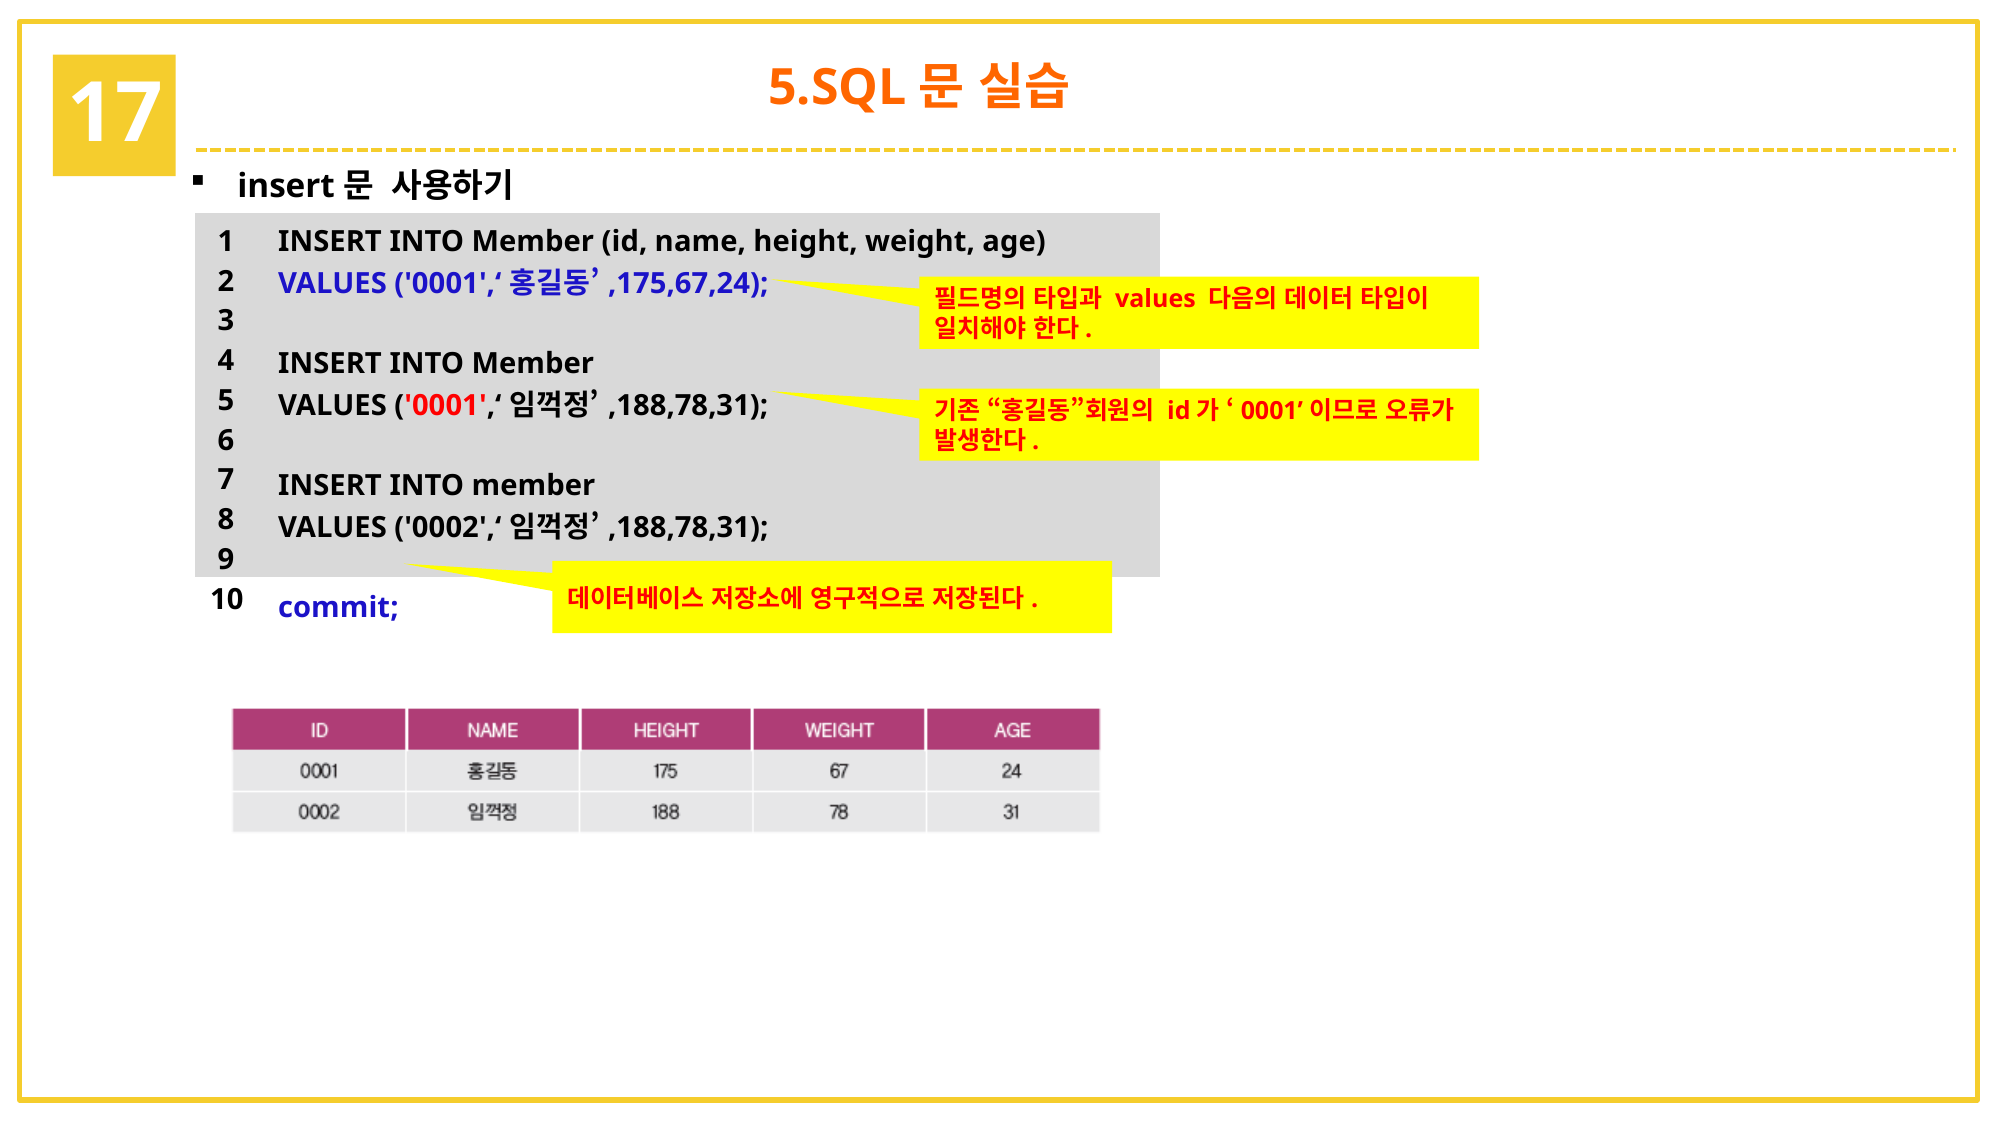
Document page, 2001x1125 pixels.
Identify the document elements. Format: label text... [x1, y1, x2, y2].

text_box 5.SQL문 실습 [214, 47, 1625, 123]
text_box 17 [53, 51, 199, 166]
picture [221, 698, 1113, 843]
text_box 데이터베이스 저장소에 영구적으로 저장된다. [401, 558, 1115, 636]
text_box 필드명의 타입과 values 다음의 데이터 타입이 일치해야 한다. [768, 274, 1482, 351]
table_header [195, 163, 1160, 213]
text_box 기존 “홍길동”회원의 id가 ‘0001’이므로 오류가 발생한다. [768, 386, 1482, 463]
table_cell 1 2 3 4 5 6 7 8 9 10 [195, 213, 263, 577]
text_box [18, 19, 1979, 1102]
table_header MemberTest.java [199, 154, 1953, 158]
table_cell INSERT INTO Member (id, name, height, weight, age) VALUES ('0001',‘홍길동’,175,67,24); INSERT INTO Member VALUES ('0001',‘임꺽정’,188,78,31); INSERT INTO member VALUES ('0002',‘임꺽정’,188,78,31); commit; [263, 213, 1160, 577]
text_box insert문 사용하기 [175, 156, 1028, 212]
text_box [51, 52, 175, 178]
